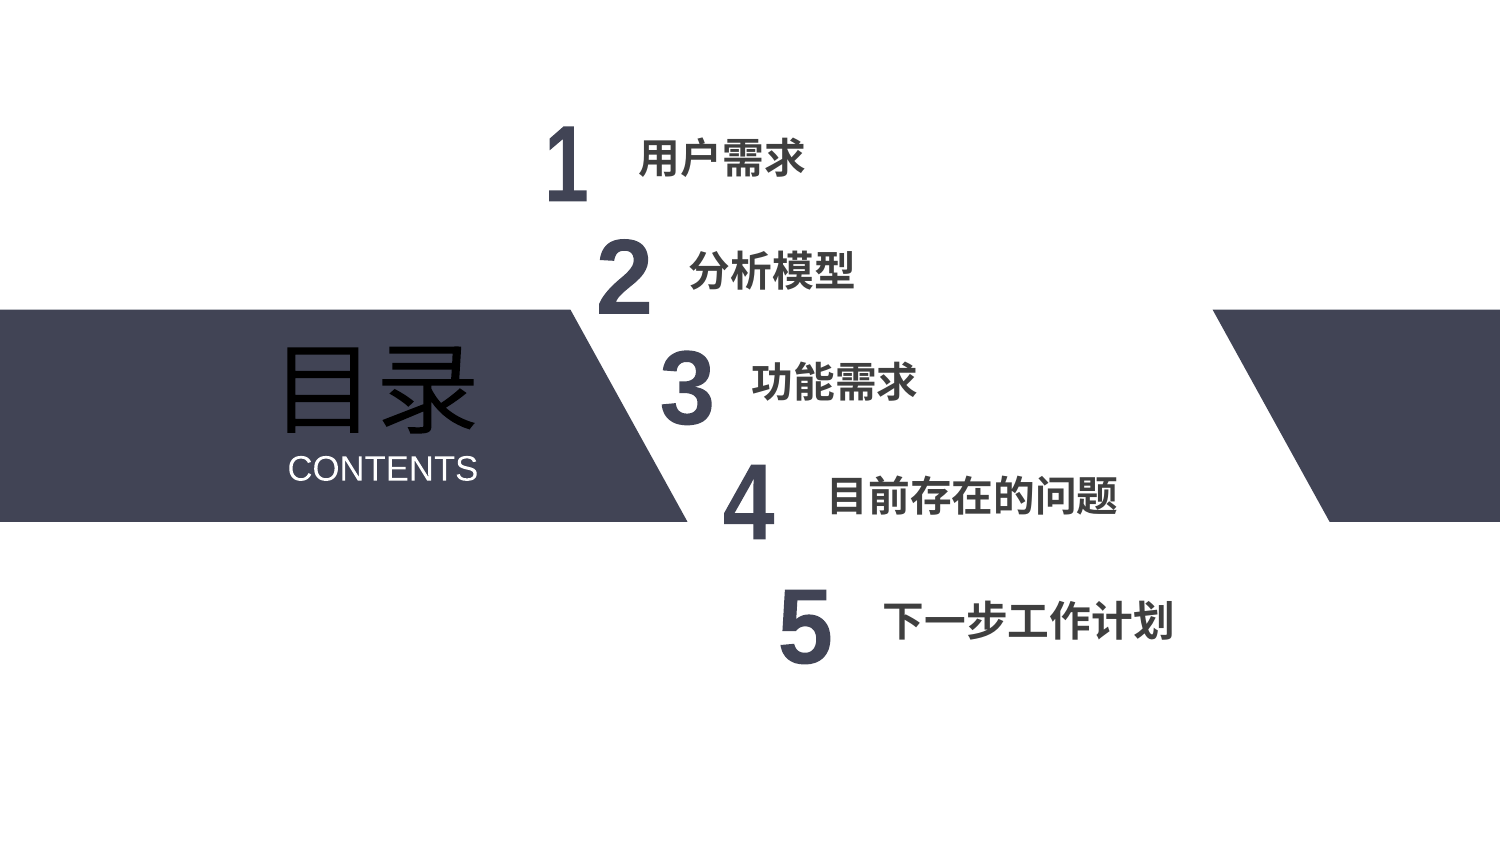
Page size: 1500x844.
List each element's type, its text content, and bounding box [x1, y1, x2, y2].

text_box 分析模型 [674, 227, 1162, 302]
text_box [1212, 309, 1500, 522]
text_box 用户需求 [624, 114, 1112, 190]
text_box 下一步工作计划 [867, 577, 1356, 653]
text_box 目前存在的问题 [811, 452, 1300, 528]
text_box [0, 309, 688, 522]
text_box 功能需求 [736, 338, 1225, 414]
